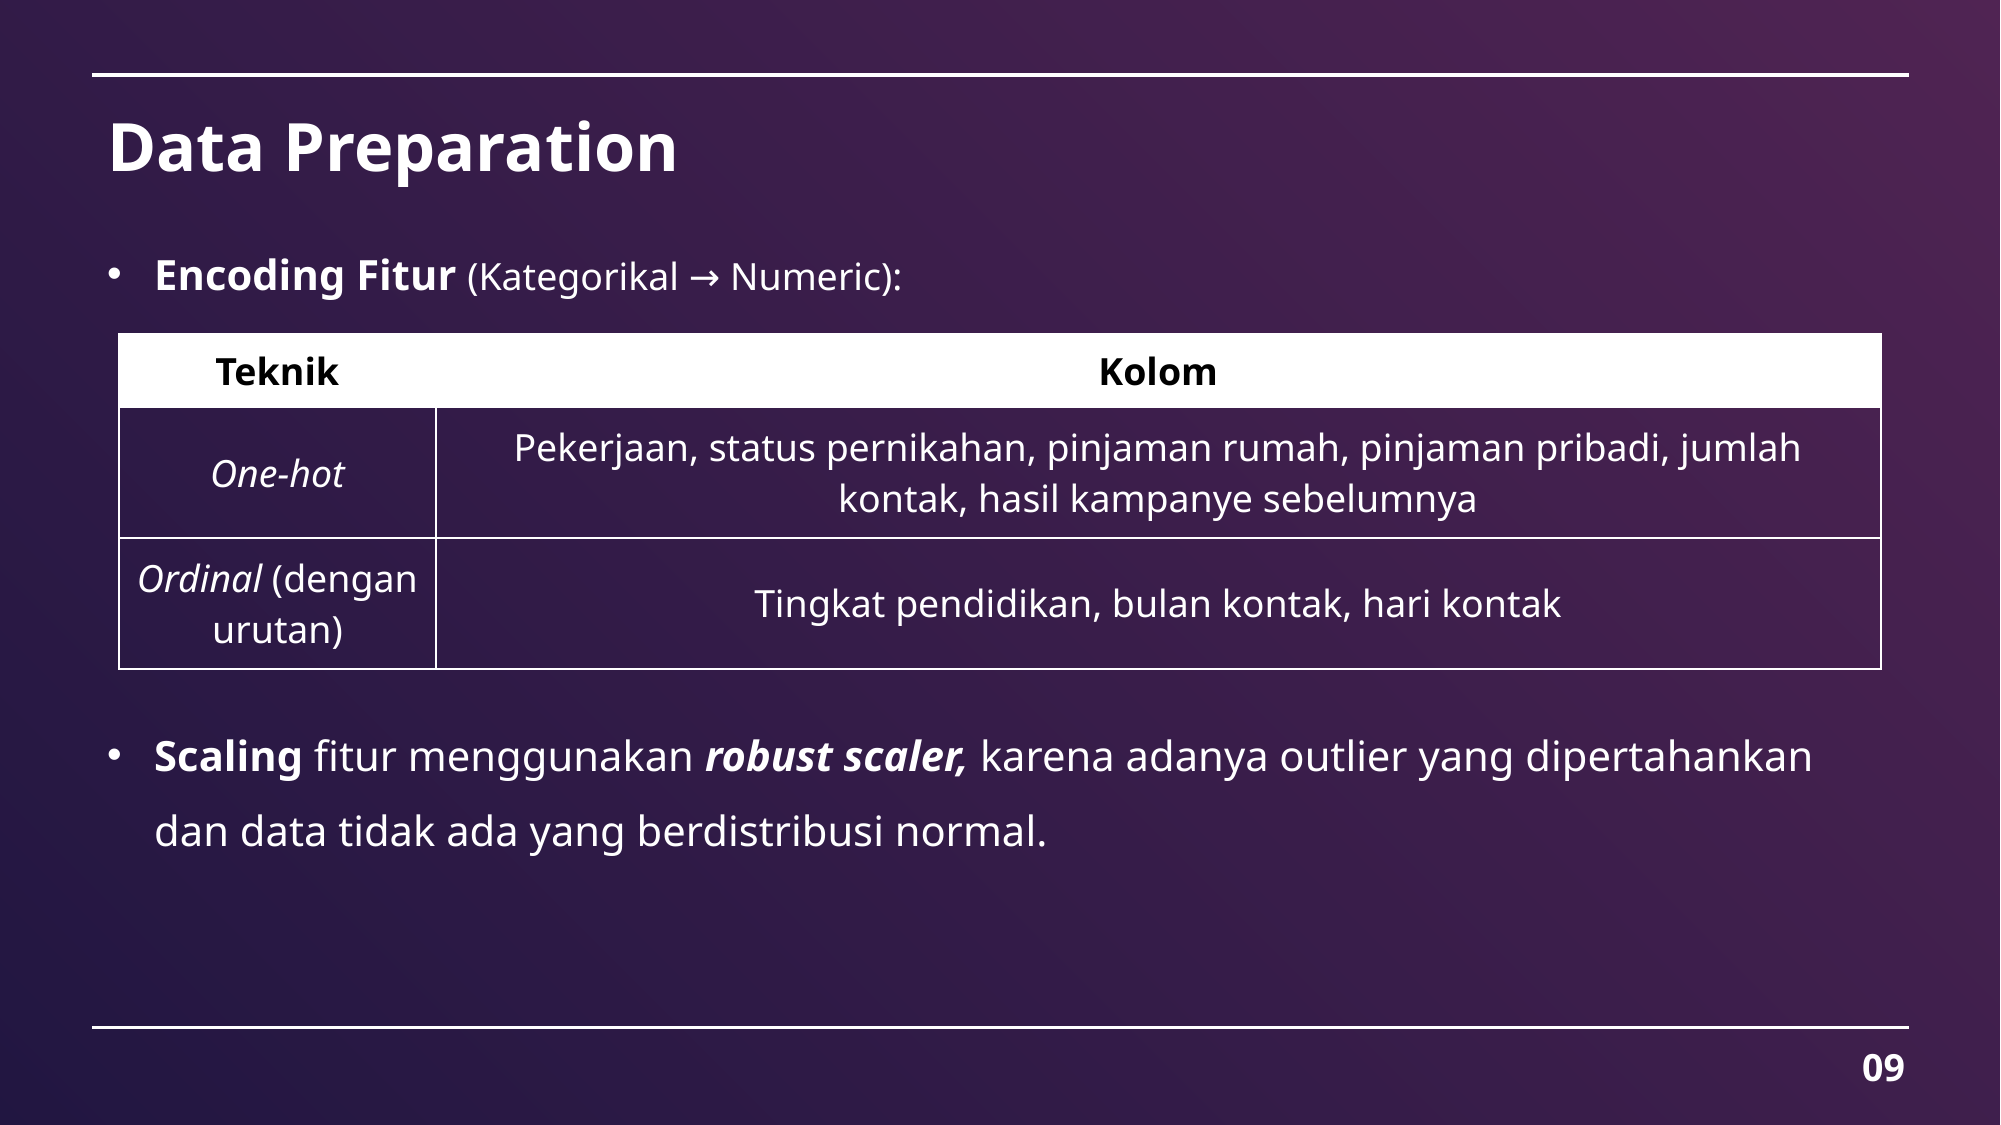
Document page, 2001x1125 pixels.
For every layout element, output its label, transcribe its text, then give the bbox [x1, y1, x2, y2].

table_cell Tingkat pendidikan, bulan kontak, hari kontak [437, 539, 1880, 668]
text_box Encoding Fitur (Kategorikal → Numeric): [92, 215, 1379, 306]
text_box Scaling fitur menggunakan robust scaler, karena adanya outlier yang dipertahankan dan data tidak ada yang berdistribusi normal. [92, 697, 1881, 862]
table_header Kolom [437, 335, 1880, 406]
table_cell Ordinal (dengan urutan) [120, 539, 435, 668]
table_cell Pekerjaan, status pernikahan, pinjaman rumah, pinjaman pribadi, jumlah kontak, hasil kampanye sebelumnya [437, 408, 1880, 537]
table_cell One-hot [120, 408, 435, 537]
text_box 09 [1843, 1036, 1924, 1097]
text_box Data Preparation [92, 97, 1102, 193]
table_header Teknik [120, 335, 435, 406]
